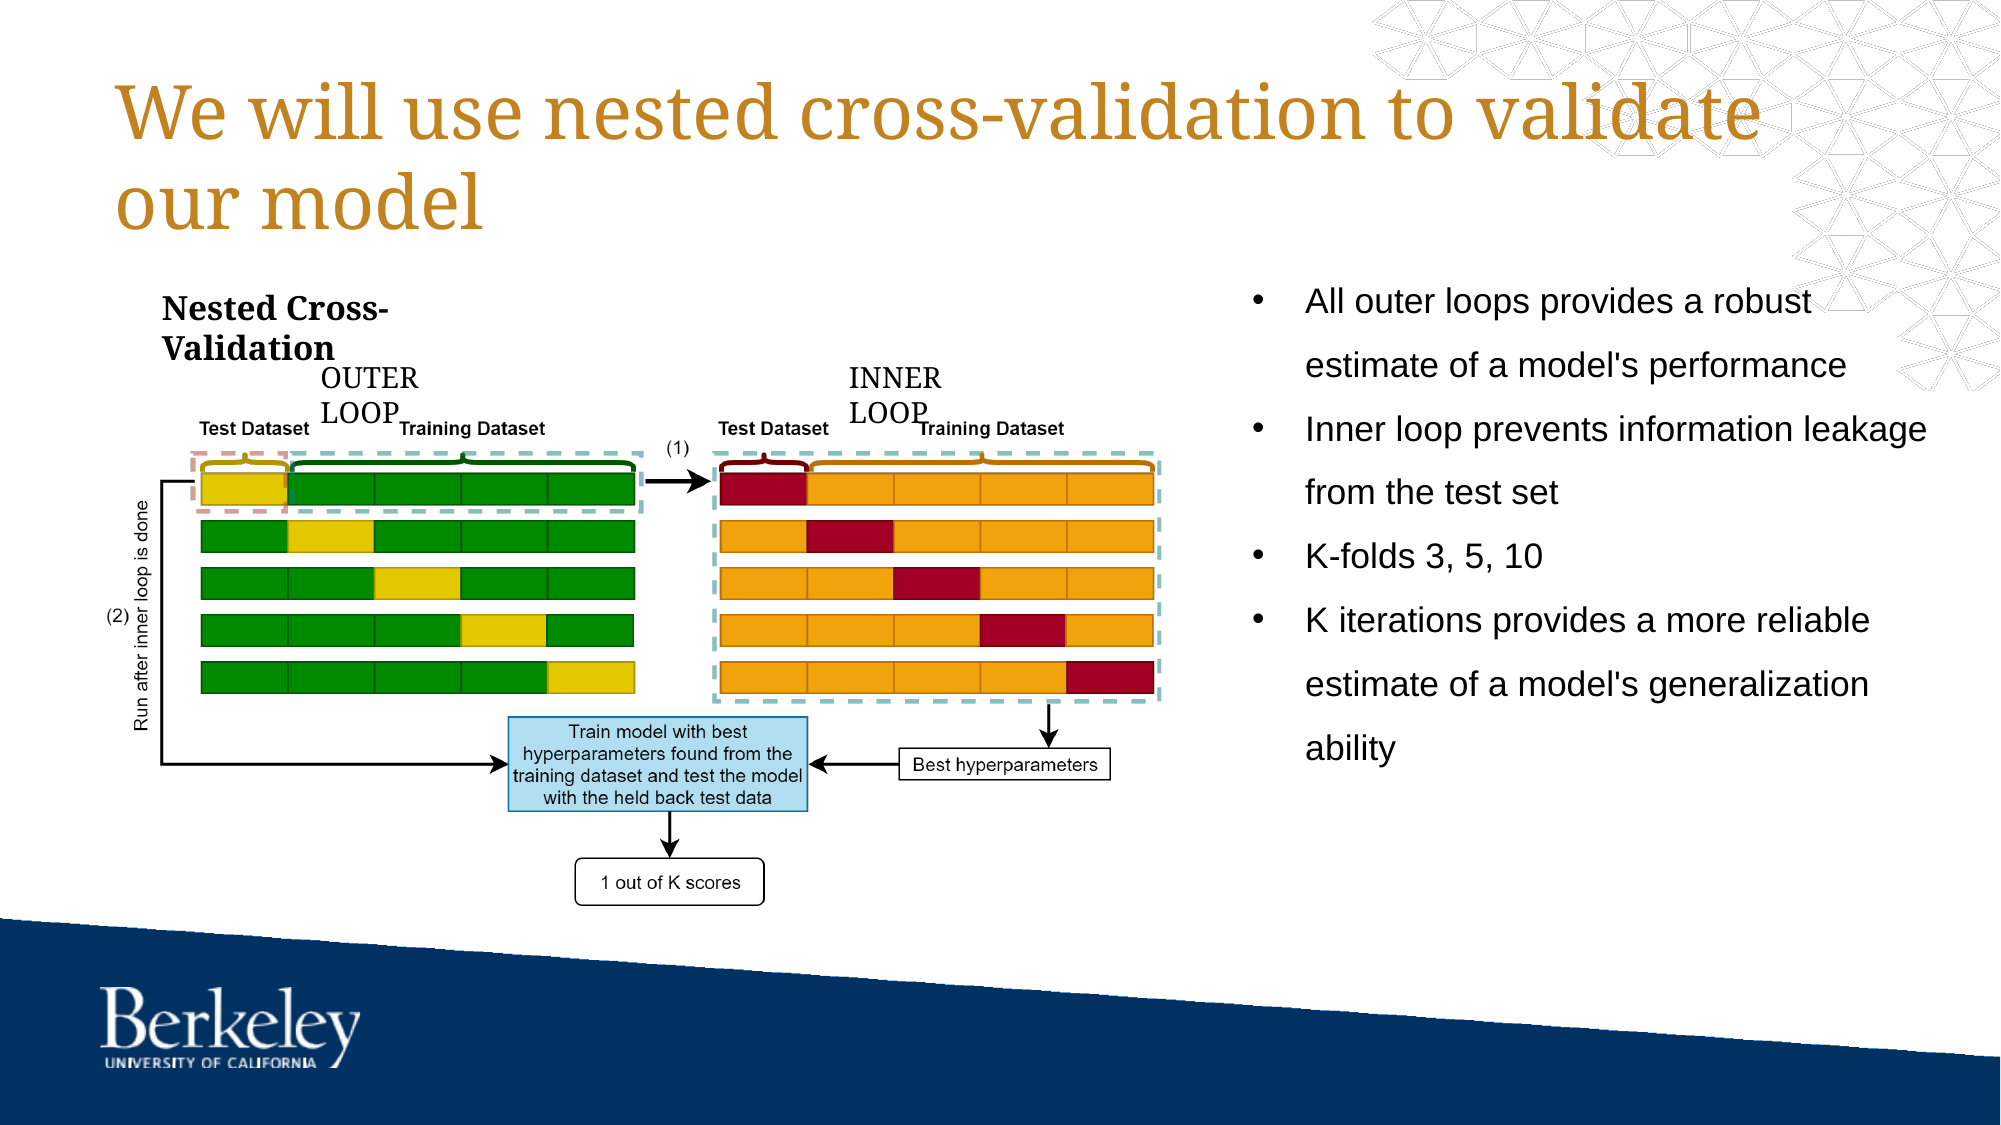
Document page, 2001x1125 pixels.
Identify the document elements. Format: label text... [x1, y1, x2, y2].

text_box OUTER LOOP [305, 351, 496, 403]
title We will use nested cross-validation to validate our model [99, 60, 1896, 250]
picture [0, 918, 2001, 1125]
text_box Nested Cross-Validation [146, 279, 515, 375]
list All outer loops provides a robust estimate of a model's performance Inner loop prevents information leakage from the test set K-folds 3, 5, 10 K iterations provides a more reliable estimate of a model's generalization ability [1233, 249, 1962, 970]
text_box INNER LOOP [833, 351, 1017, 403]
picture [1372, 0, 2000, 391]
picture [106, 404, 1162, 906]
